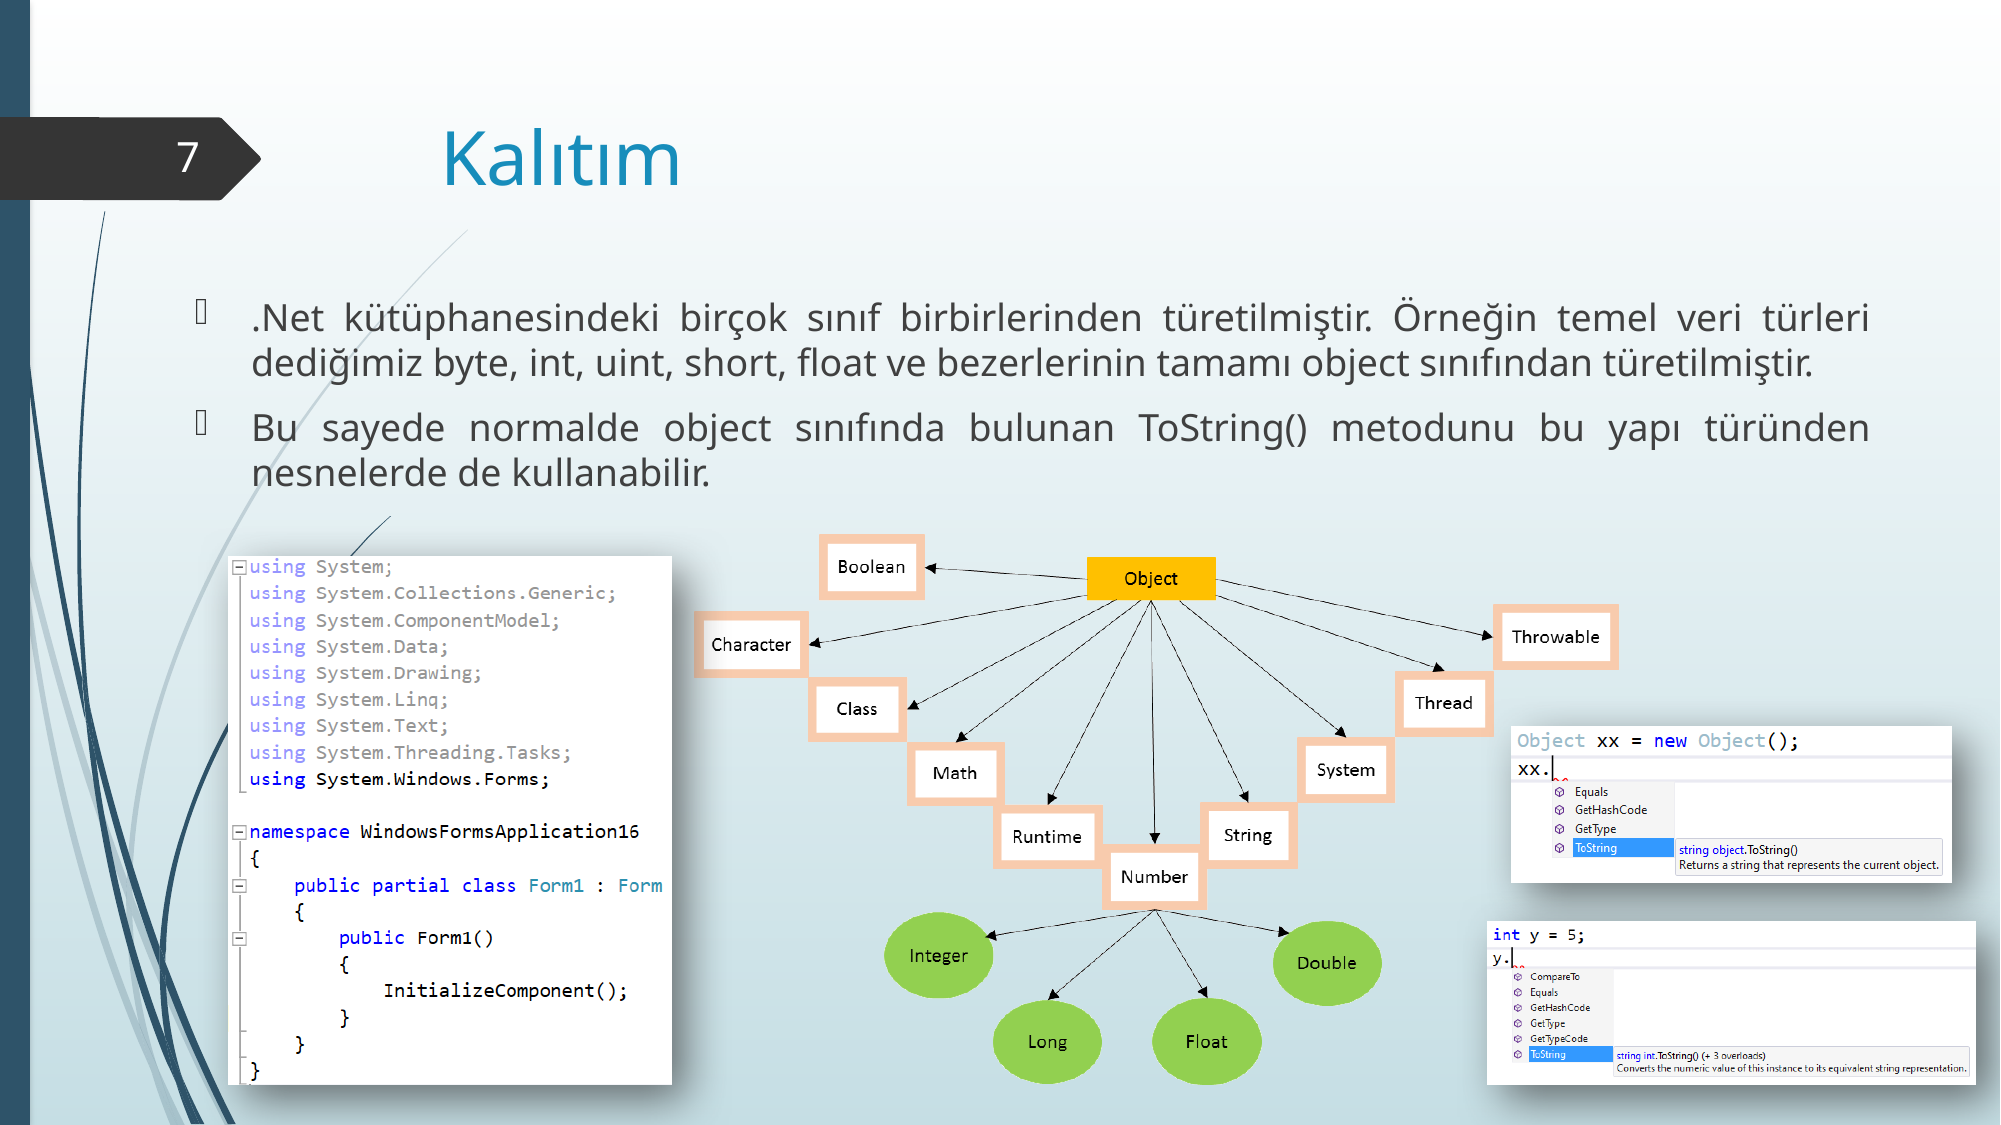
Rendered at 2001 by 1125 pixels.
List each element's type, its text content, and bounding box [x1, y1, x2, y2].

list .Net kütüphanesindeki birçok sınıf birbirlerinden türetilmiştir. Örneğin temel veri türleri dediğimiz byte, int, uint, short, float ve bezerlerinin tamamı object sınıfından türetilmiştir. Bu sayede normalde object sınıfında bulunan ToString() metodunu bu yapı türünden nesnelerde de kullanabilir. [179, 286, 1888, 1039]
picture [228, 556, 672, 1085]
slide_number 7 [87, 129, 216, 190]
picture [694, 534, 1976, 1085]
title Kalıtım [425, 102, 1888, 286]
